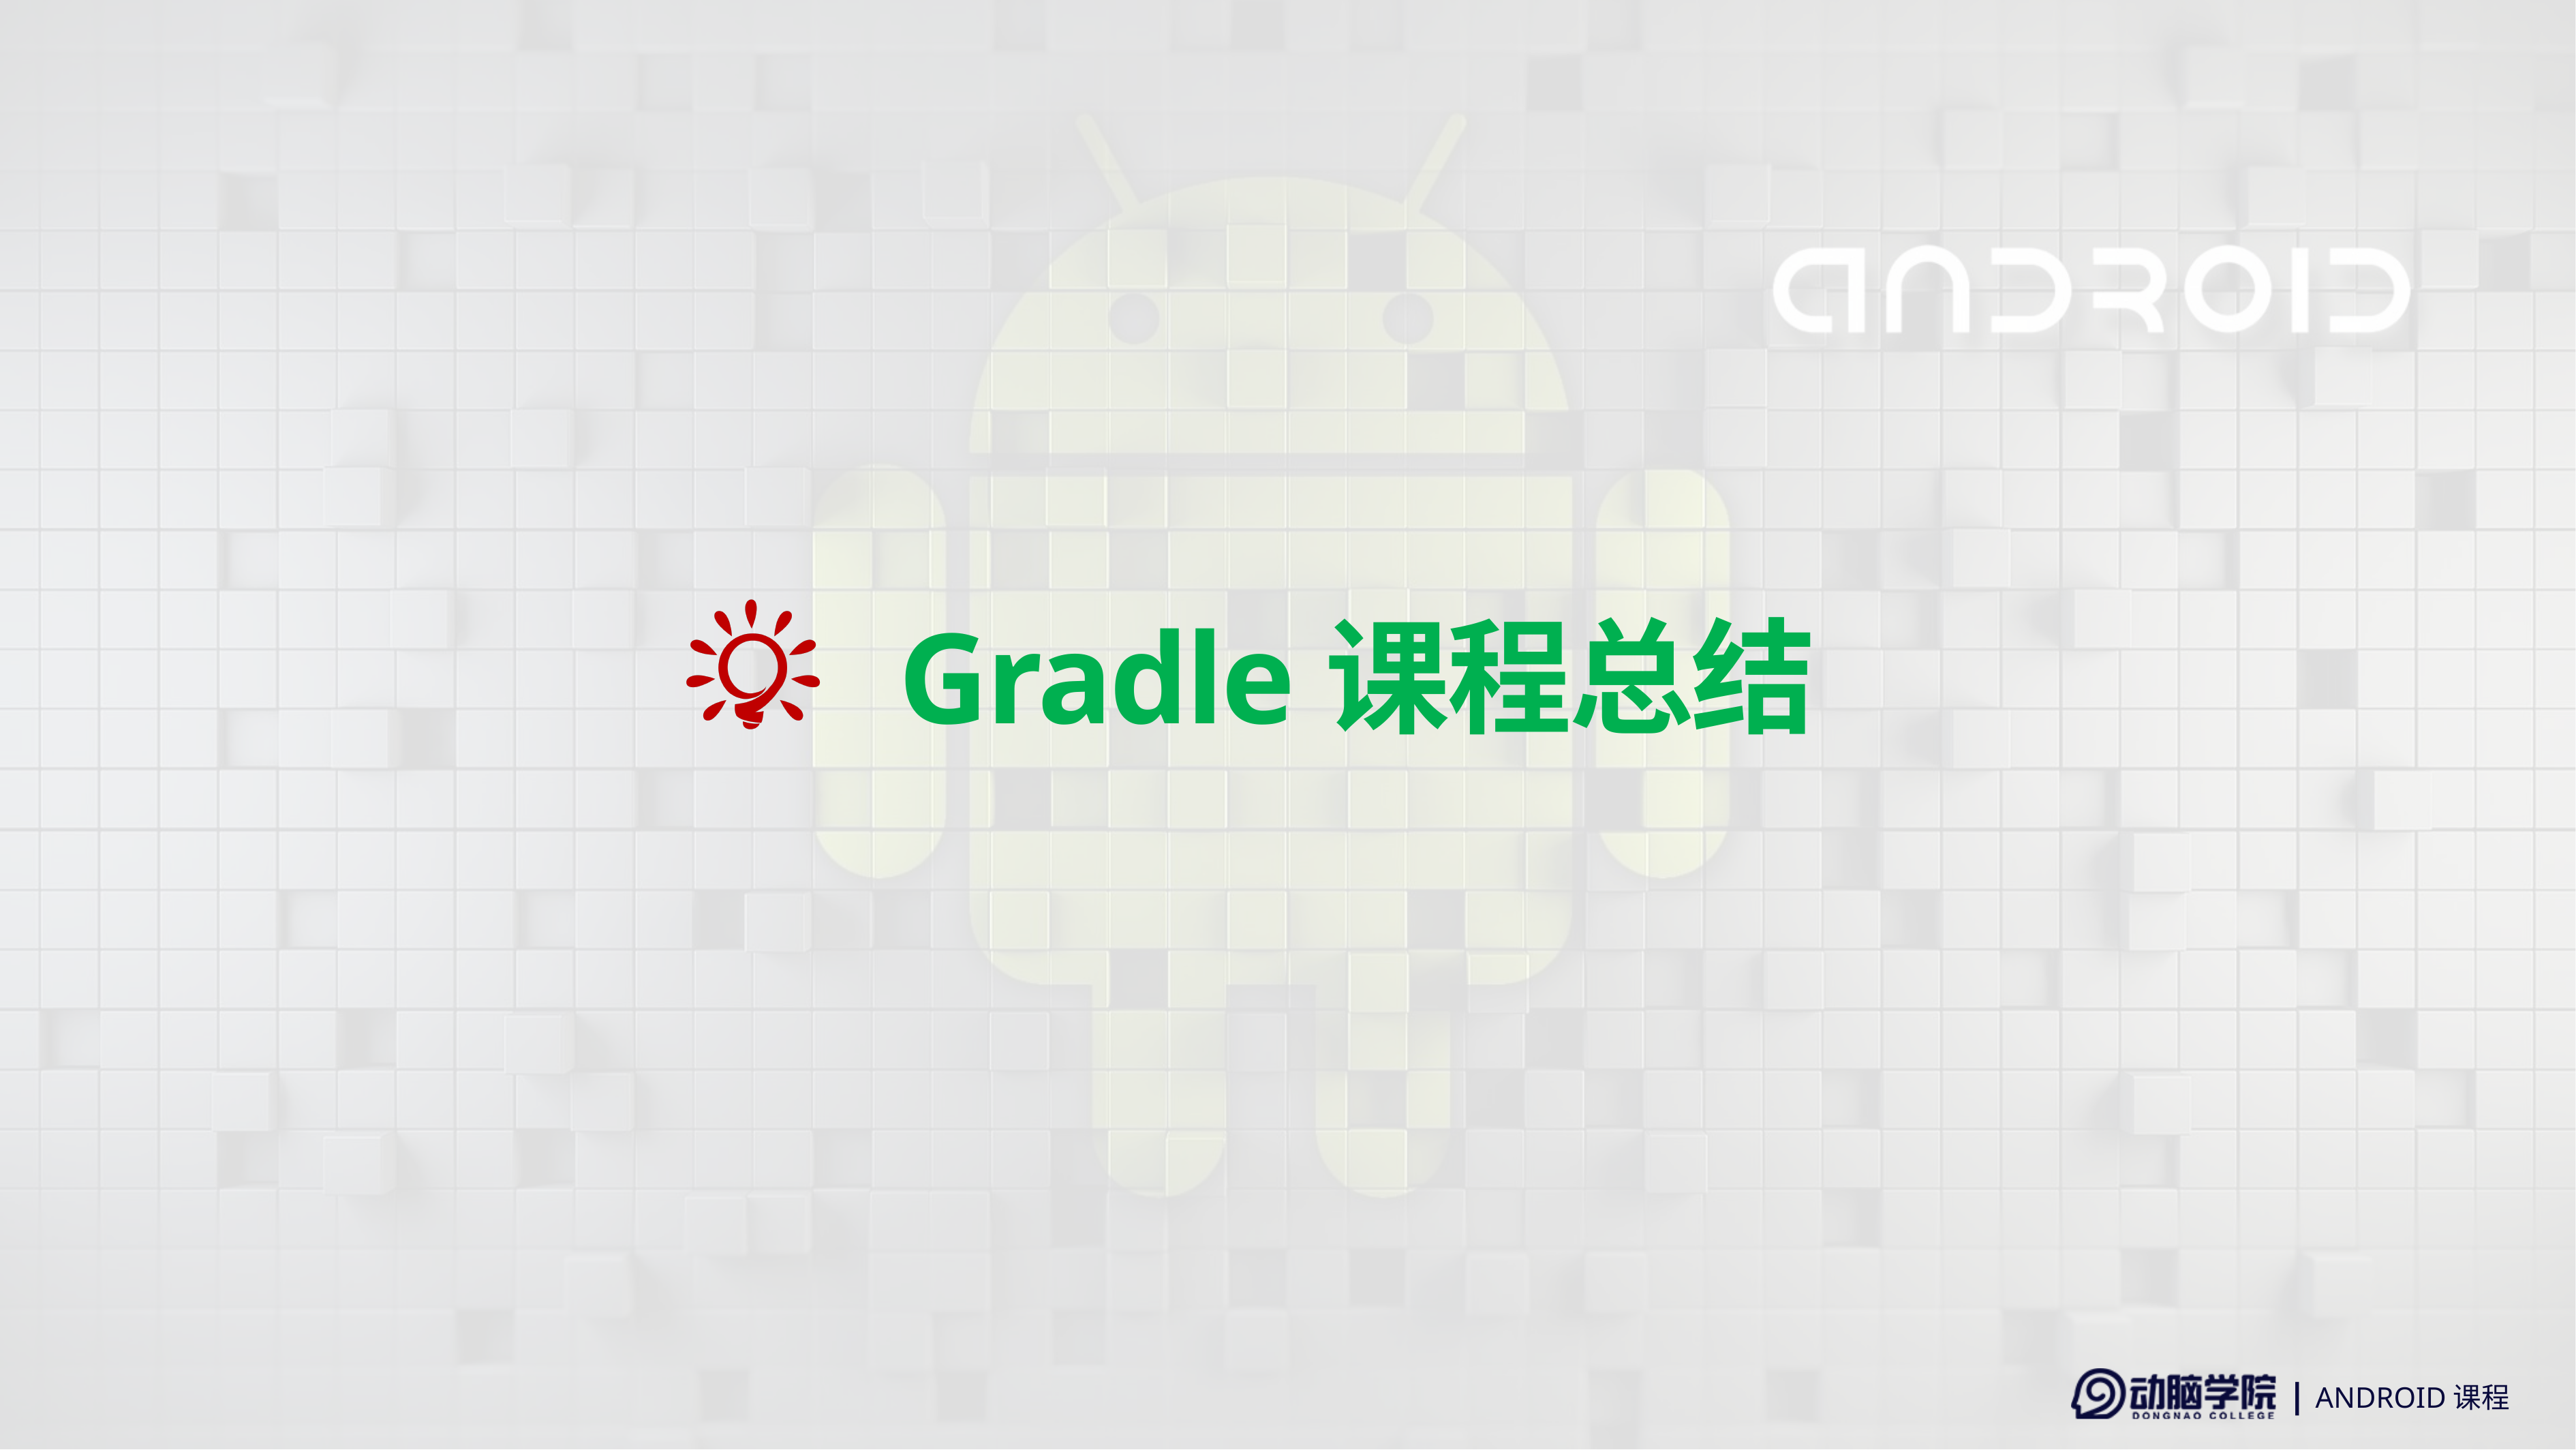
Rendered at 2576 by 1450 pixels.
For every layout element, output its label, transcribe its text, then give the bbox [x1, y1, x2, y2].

picture [677, 588, 829, 740]
picture [2071, 1368, 2278, 1421]
title Gradle课程总结 [332, 541, 2383, 806]
